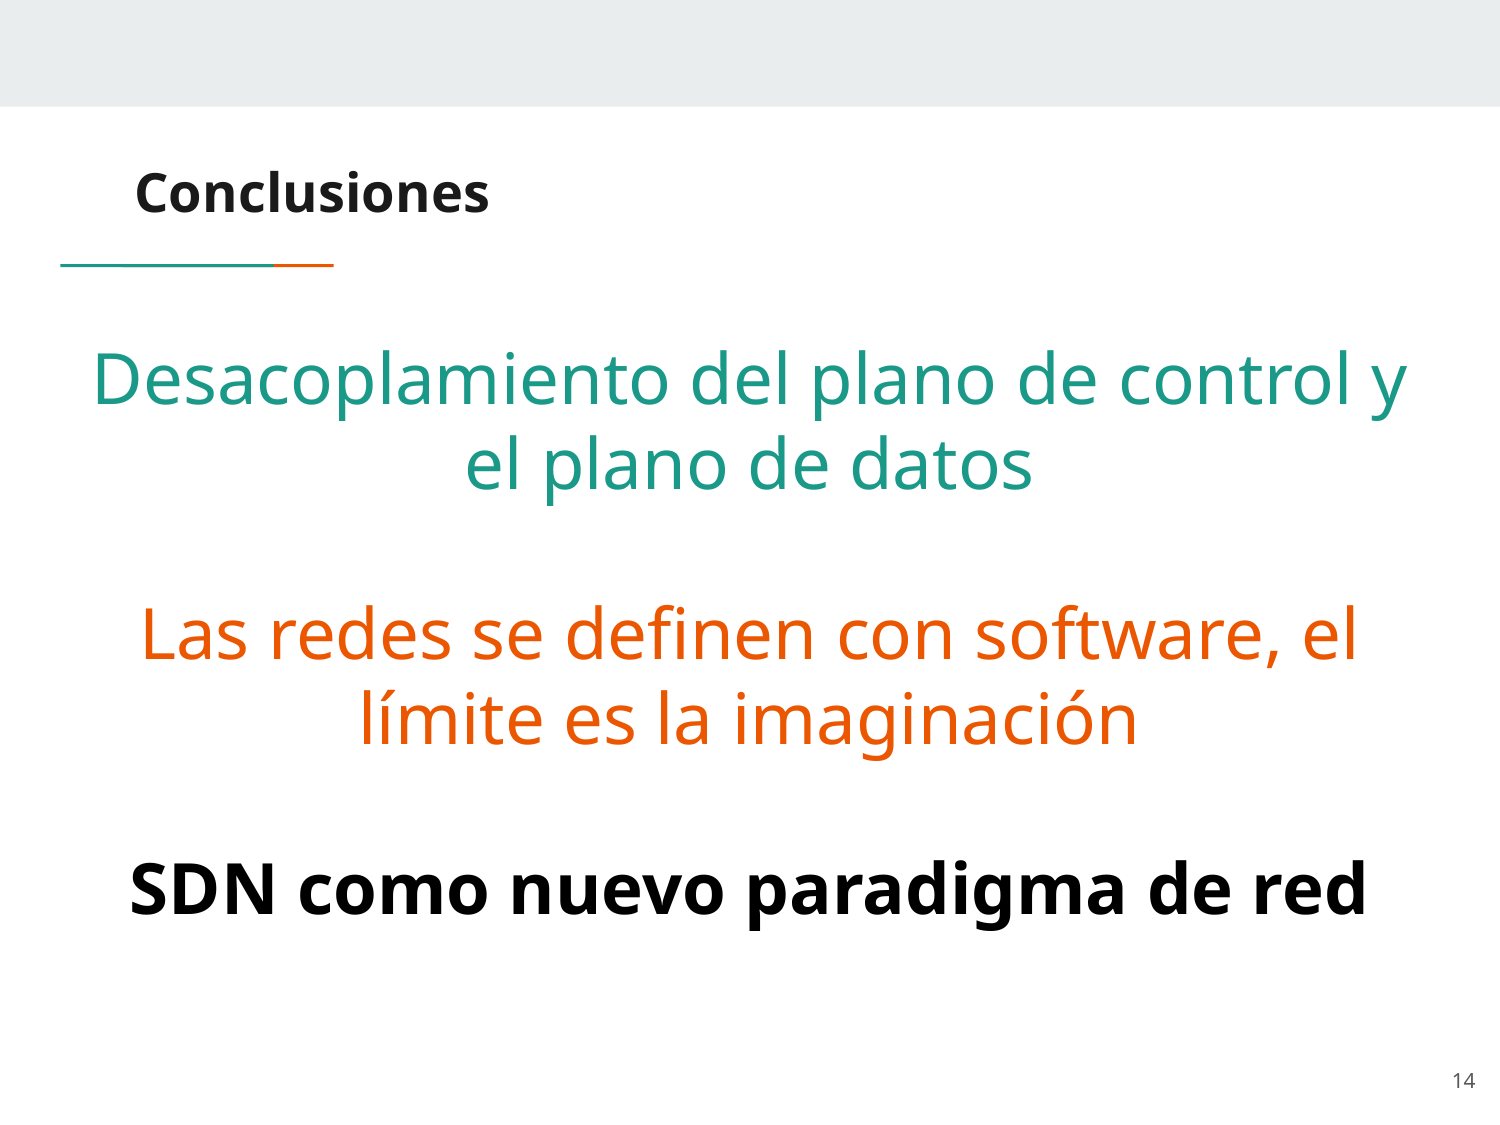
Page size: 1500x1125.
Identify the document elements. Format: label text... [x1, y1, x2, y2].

title Conclusiones [119, 143, 1381, 261]
slide_number ‹#› [1400, 1038, 1491, 1125]
text_box Desacoplamiento del plano de control y el plano de datos Las redes se definen con software, el límite es la imaginación SDN como nuevo paradigma de red [59, 319, 1441, 944]
